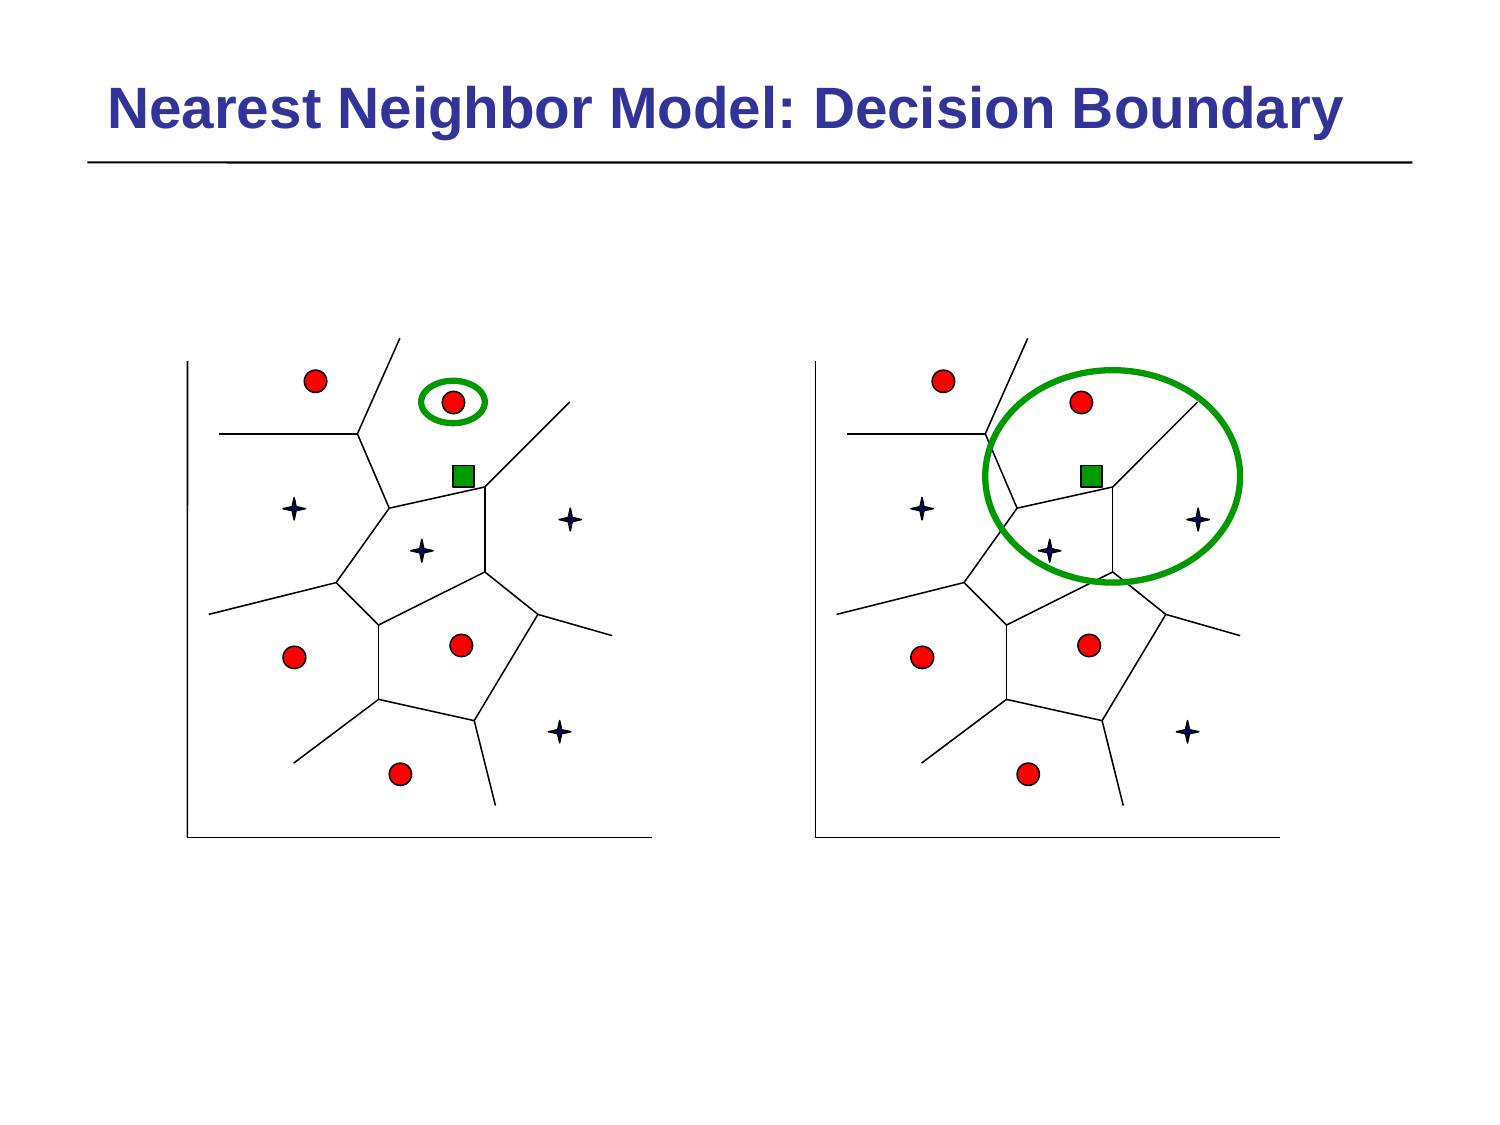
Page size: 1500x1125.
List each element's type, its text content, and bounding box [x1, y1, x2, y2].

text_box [815, 338, 1281, 838]
title Nearest Neighbor Model: Decision Boundary [99, 61, 1401, 213]
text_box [187, 338, 653, 838]
